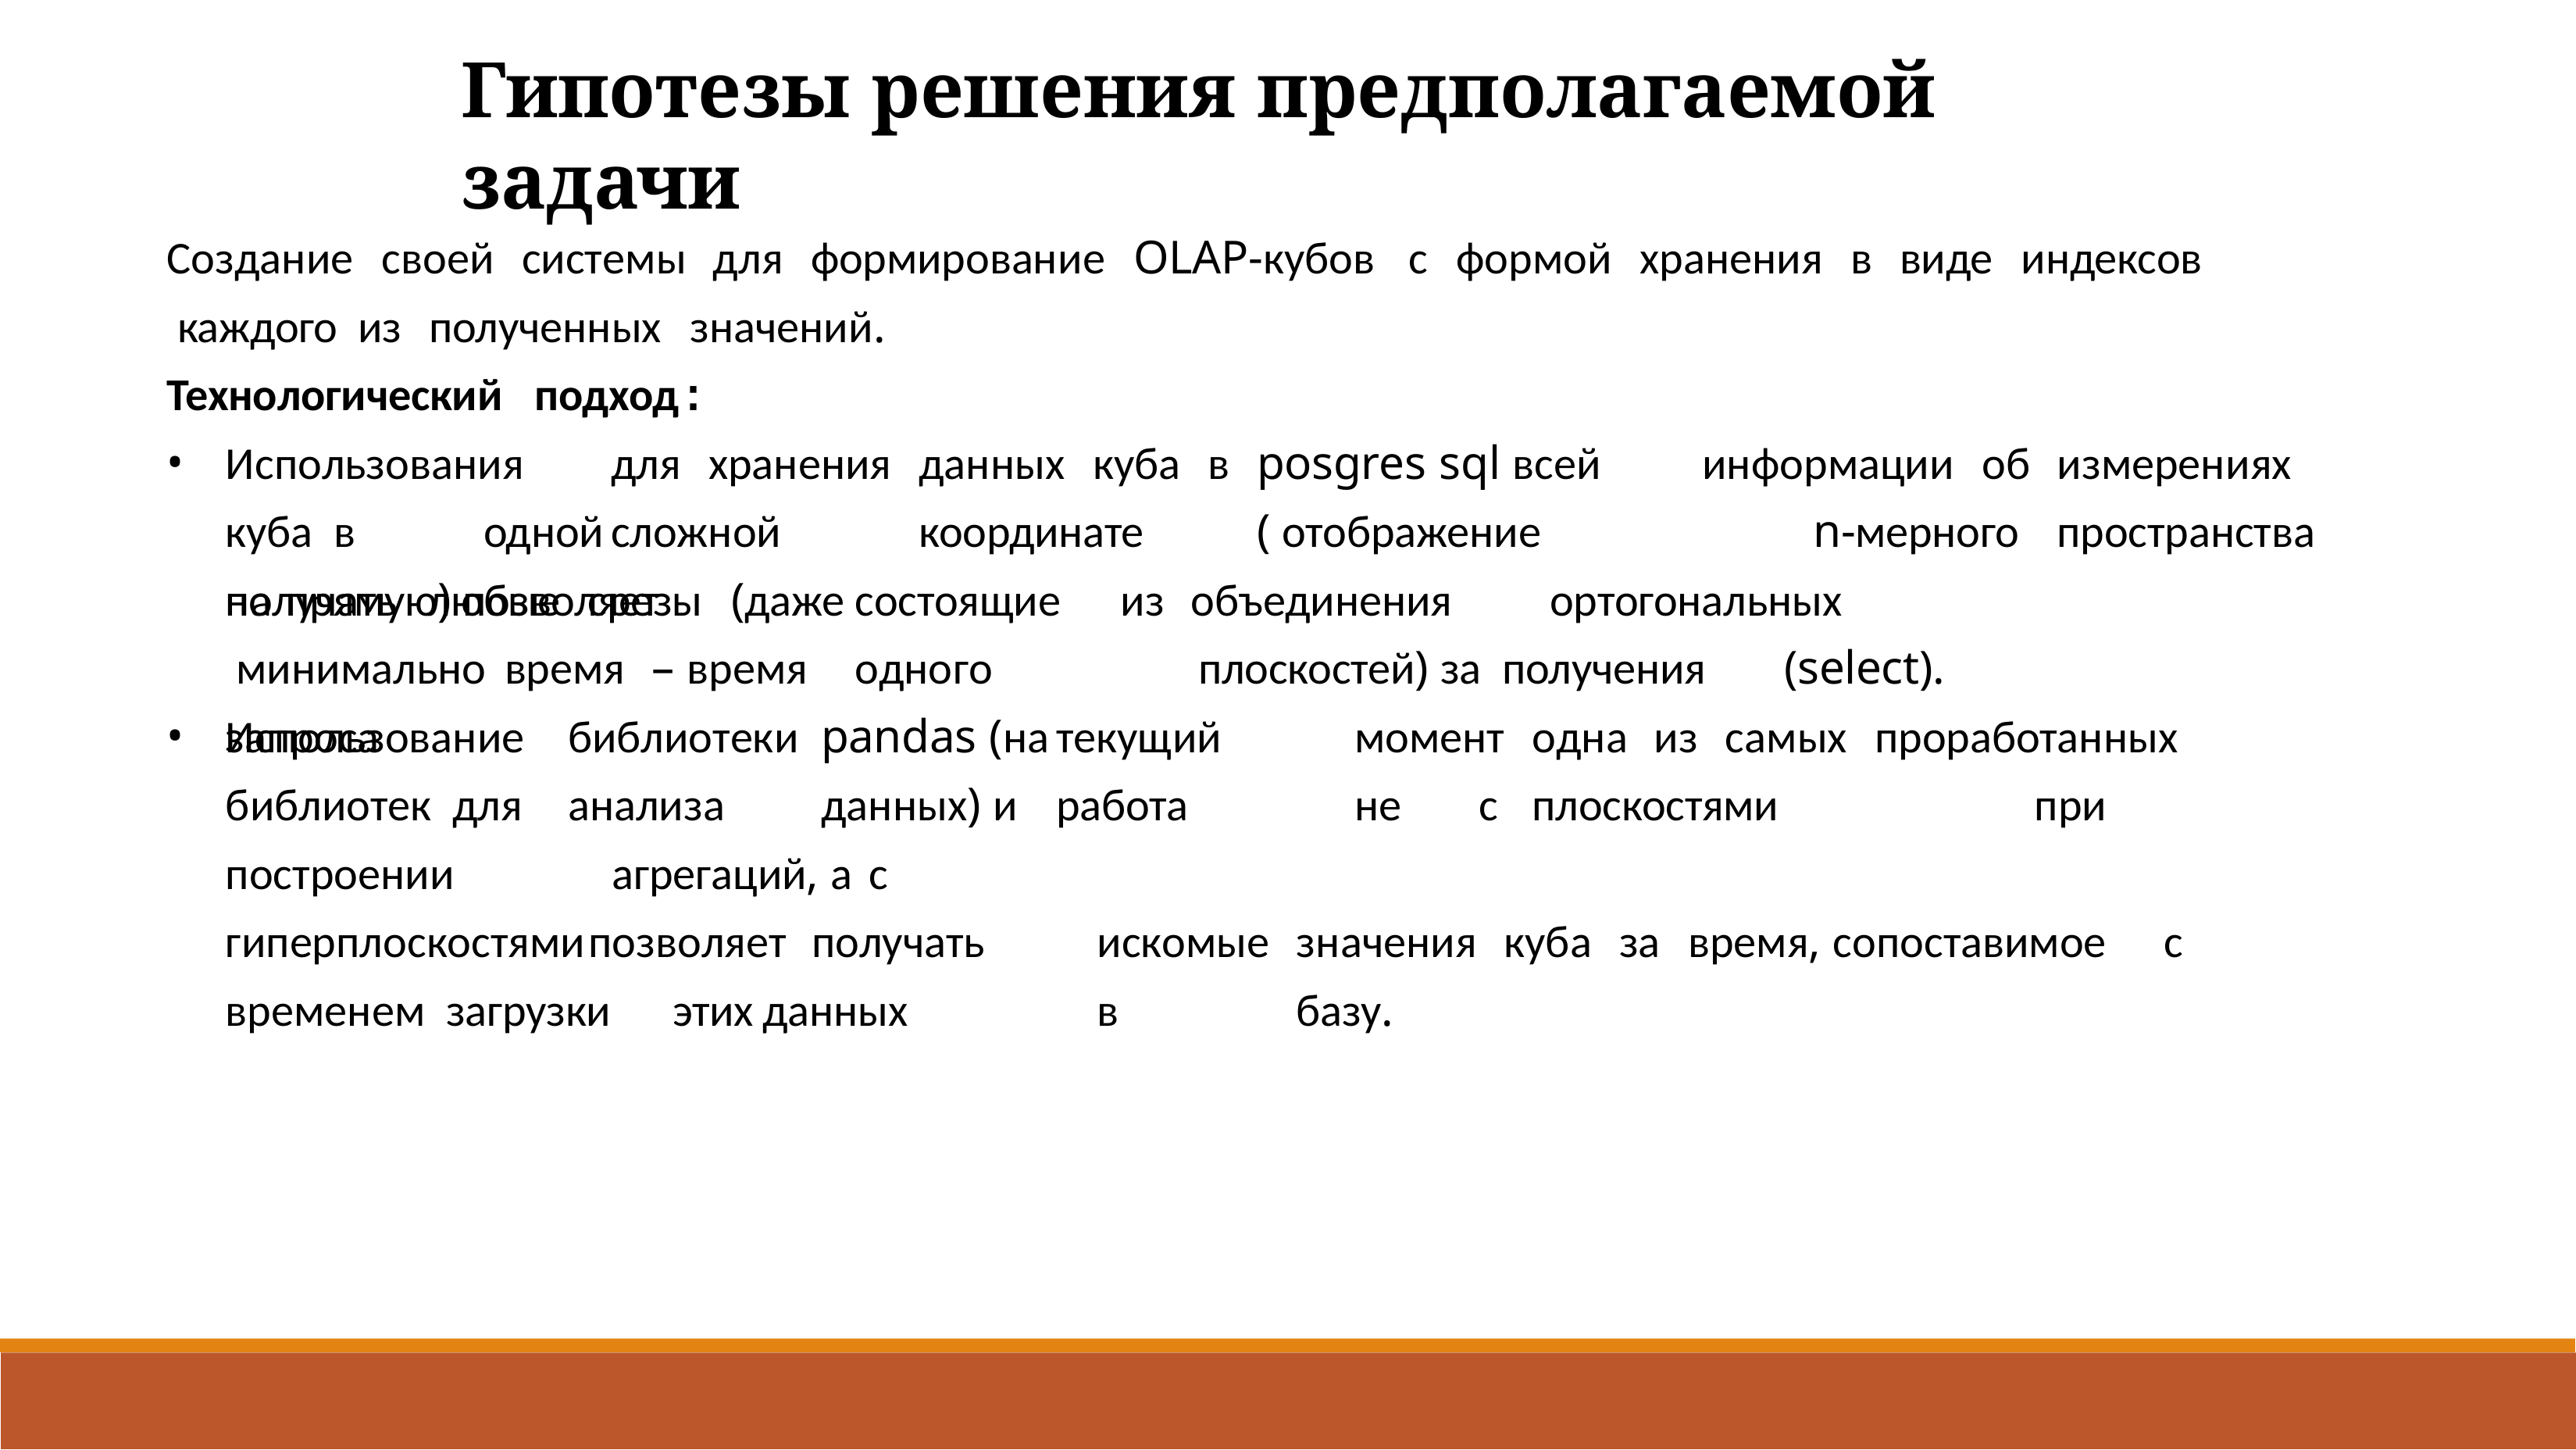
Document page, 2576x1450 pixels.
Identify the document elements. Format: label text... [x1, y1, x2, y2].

title Гипотезы решения предполагаемой задачи [459, 39, 2086, 284]
text_box Использование библиотеки pandas (на текущий момент одна из самых проработанных библиотек для анализа данных) и работа не с плоскостями при построении агрегаций, а с гиперплоскостями позволяет получать искомые значения куба за время, сопоставимое с временем загрузки этих данных в базу. [165, 691, 2353, 1035]
text_box Создание своей системы для формирование OLAP-кубов каждого из полученных значений. Технологический подход: [165, 212, 1383, 418]
text_box Использования для хранения данных куба в posgres sql всей информации об измерениях куба в одной сложной координате ( отображение n-мерного пространства на прямую) позволяет [165, 418, 2349, 625]
text_box с формой хранения в виде индексов [1407, 227, 2204, 284]
text_box объединения ортогональных плоскостей) за получения (select). [1189, 555, 2118, 691]
text_box получать любые срезы (даже состоящие из минимально время – время одного запроса [223, 555, 1172, 691]
